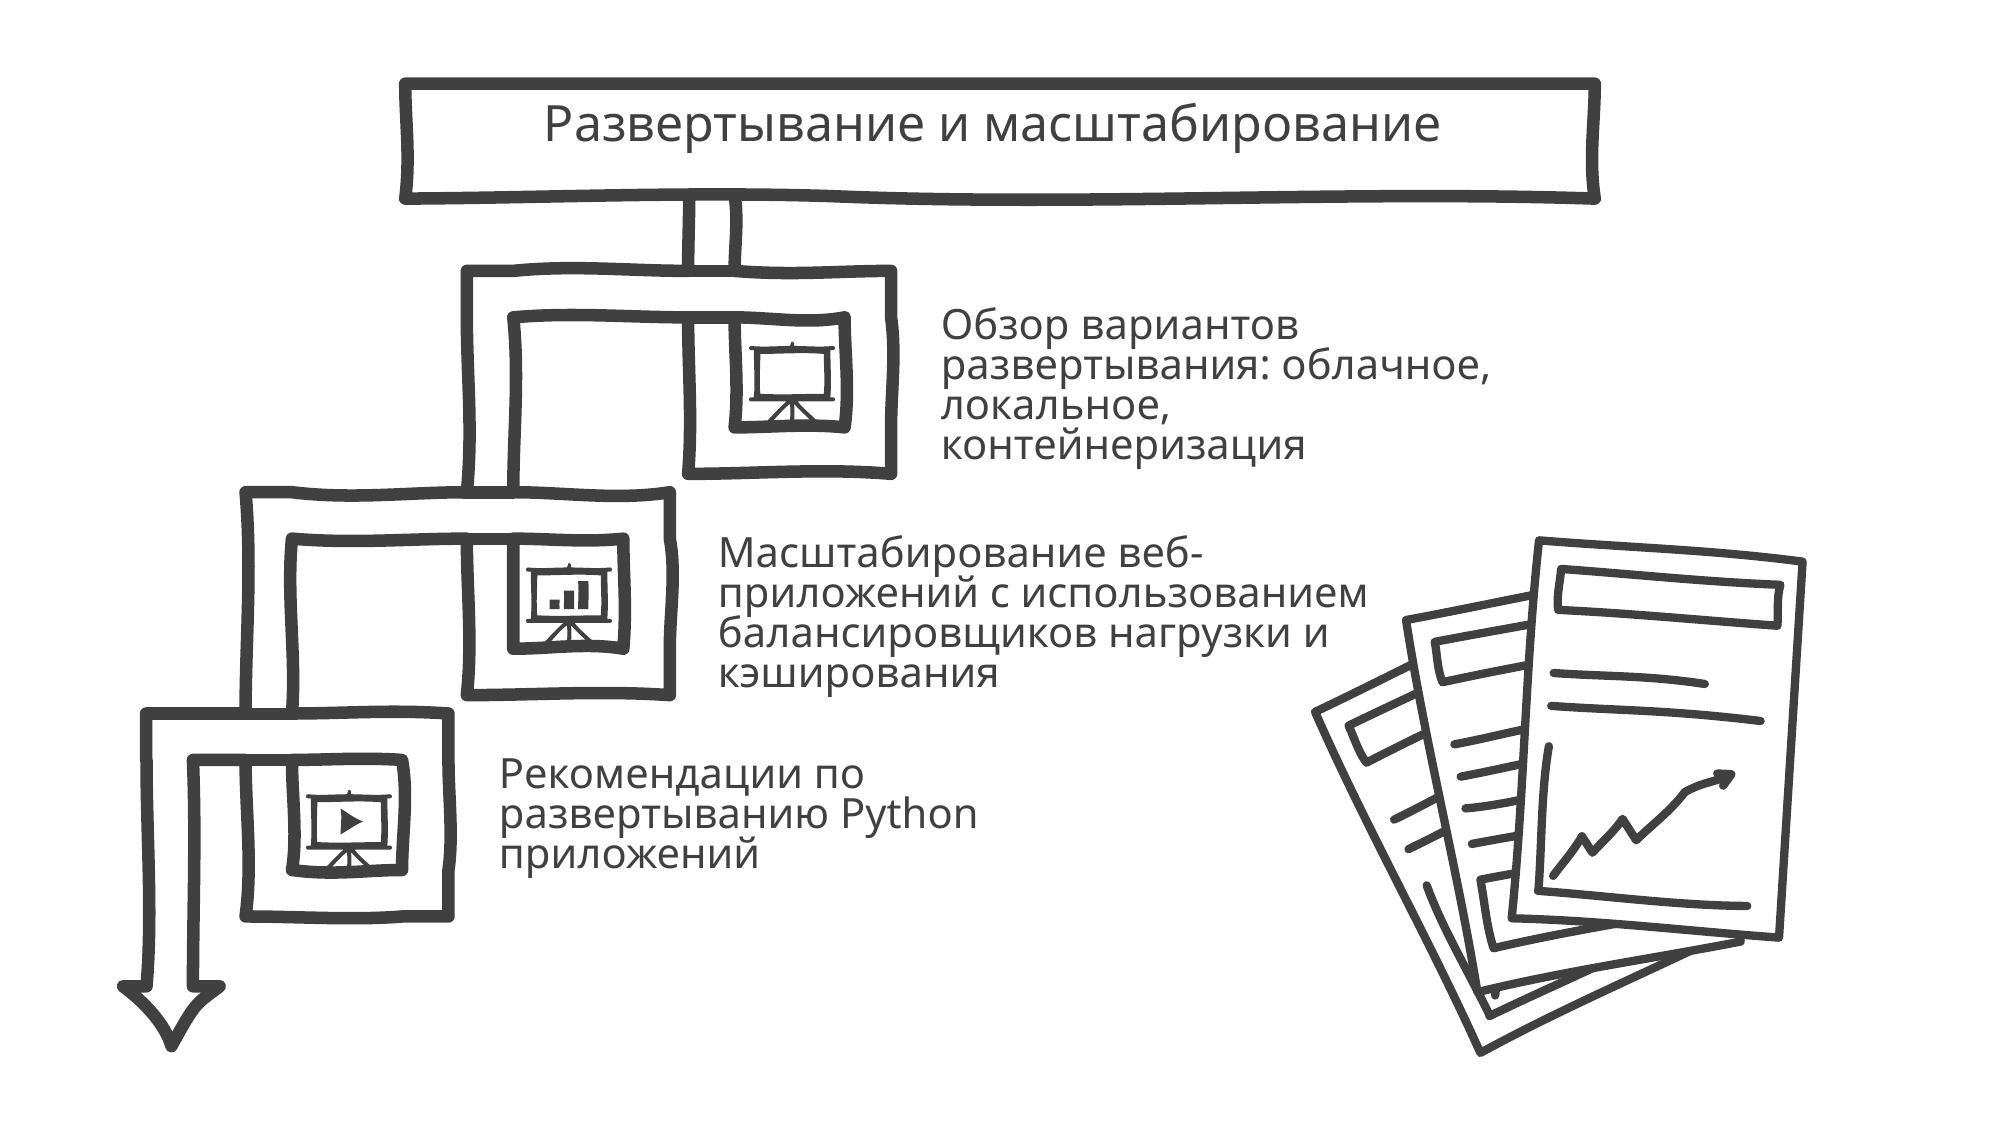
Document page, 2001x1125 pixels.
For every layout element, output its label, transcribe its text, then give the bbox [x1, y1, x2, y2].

text_box Рекомендации по развертыванию Python приложений [894, 749, 1081, 885]
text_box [122, 147, 894, 1047]
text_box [1313, 539, 1807, 1054]
text_box Масштабирование веб-приложений с использованием балансировщиков нагрузки и кэширования [894, 528, 1387, 703]
text_box Развертывание и масштабирование [421, 95, 1565, 159]
text_box Обзор вариантов развертывания: облачное, локальное, контейнеризация [926, 299, 1523, 475]
text_box [405, 83, 1595, 200]
